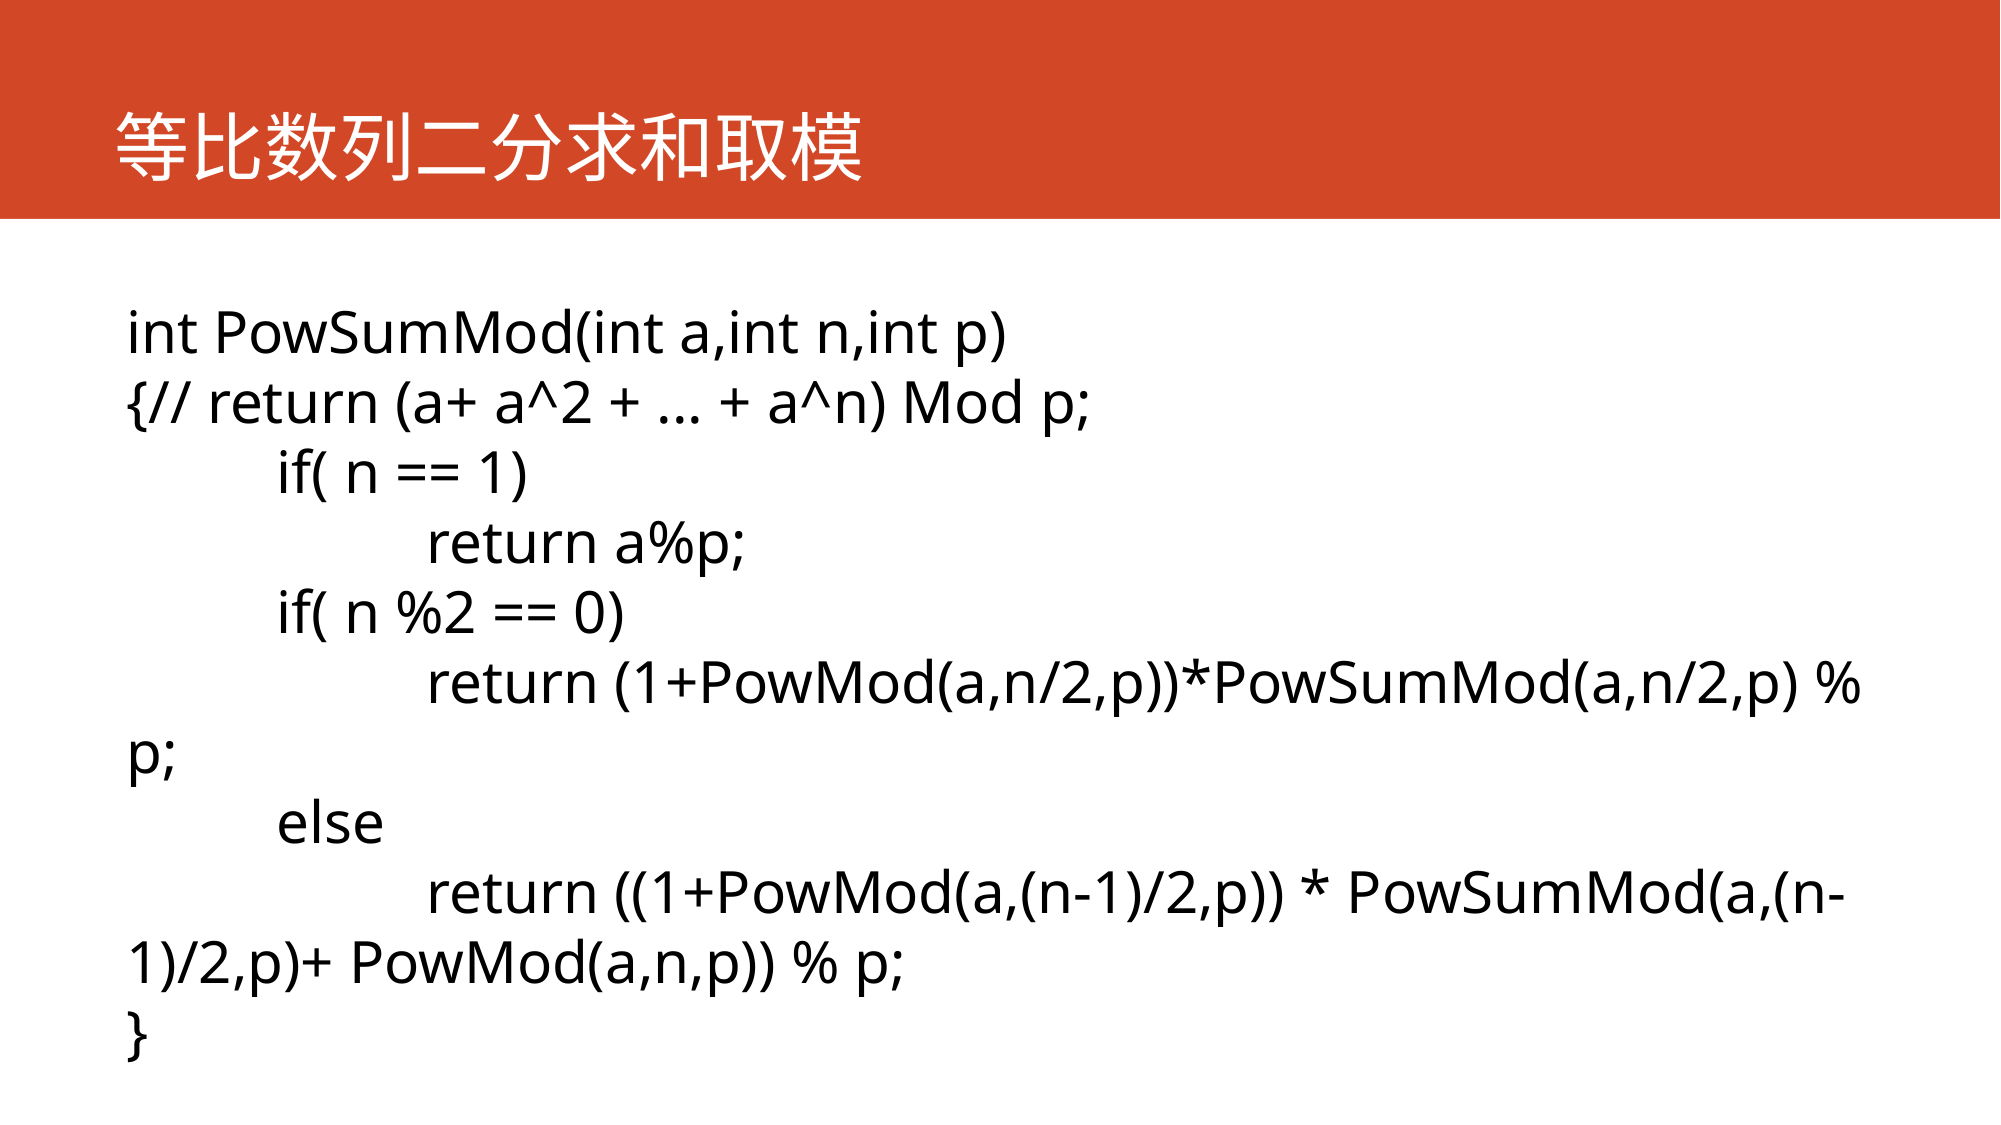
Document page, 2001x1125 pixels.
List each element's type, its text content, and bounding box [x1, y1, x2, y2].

title 等比数列二分求和取模 [99, 0, 1863, 199]
text_box int PowSumMod(int a,int n,int p) {// return (a+ a^2 + ... + a^n) Mod p; if( n == 1) return a%p; if( n %2 == 0) return (1+PowMod(a,n/2,p))*PowSumMod(a,n/2,p) % p; else return ((1+PowMod(a,(n-1)/2,p)) * PowSumMod(a,(n-1)/2,p)+ PowMod(a,n,p)) % p; } [111, 288, 1936, 1073]
